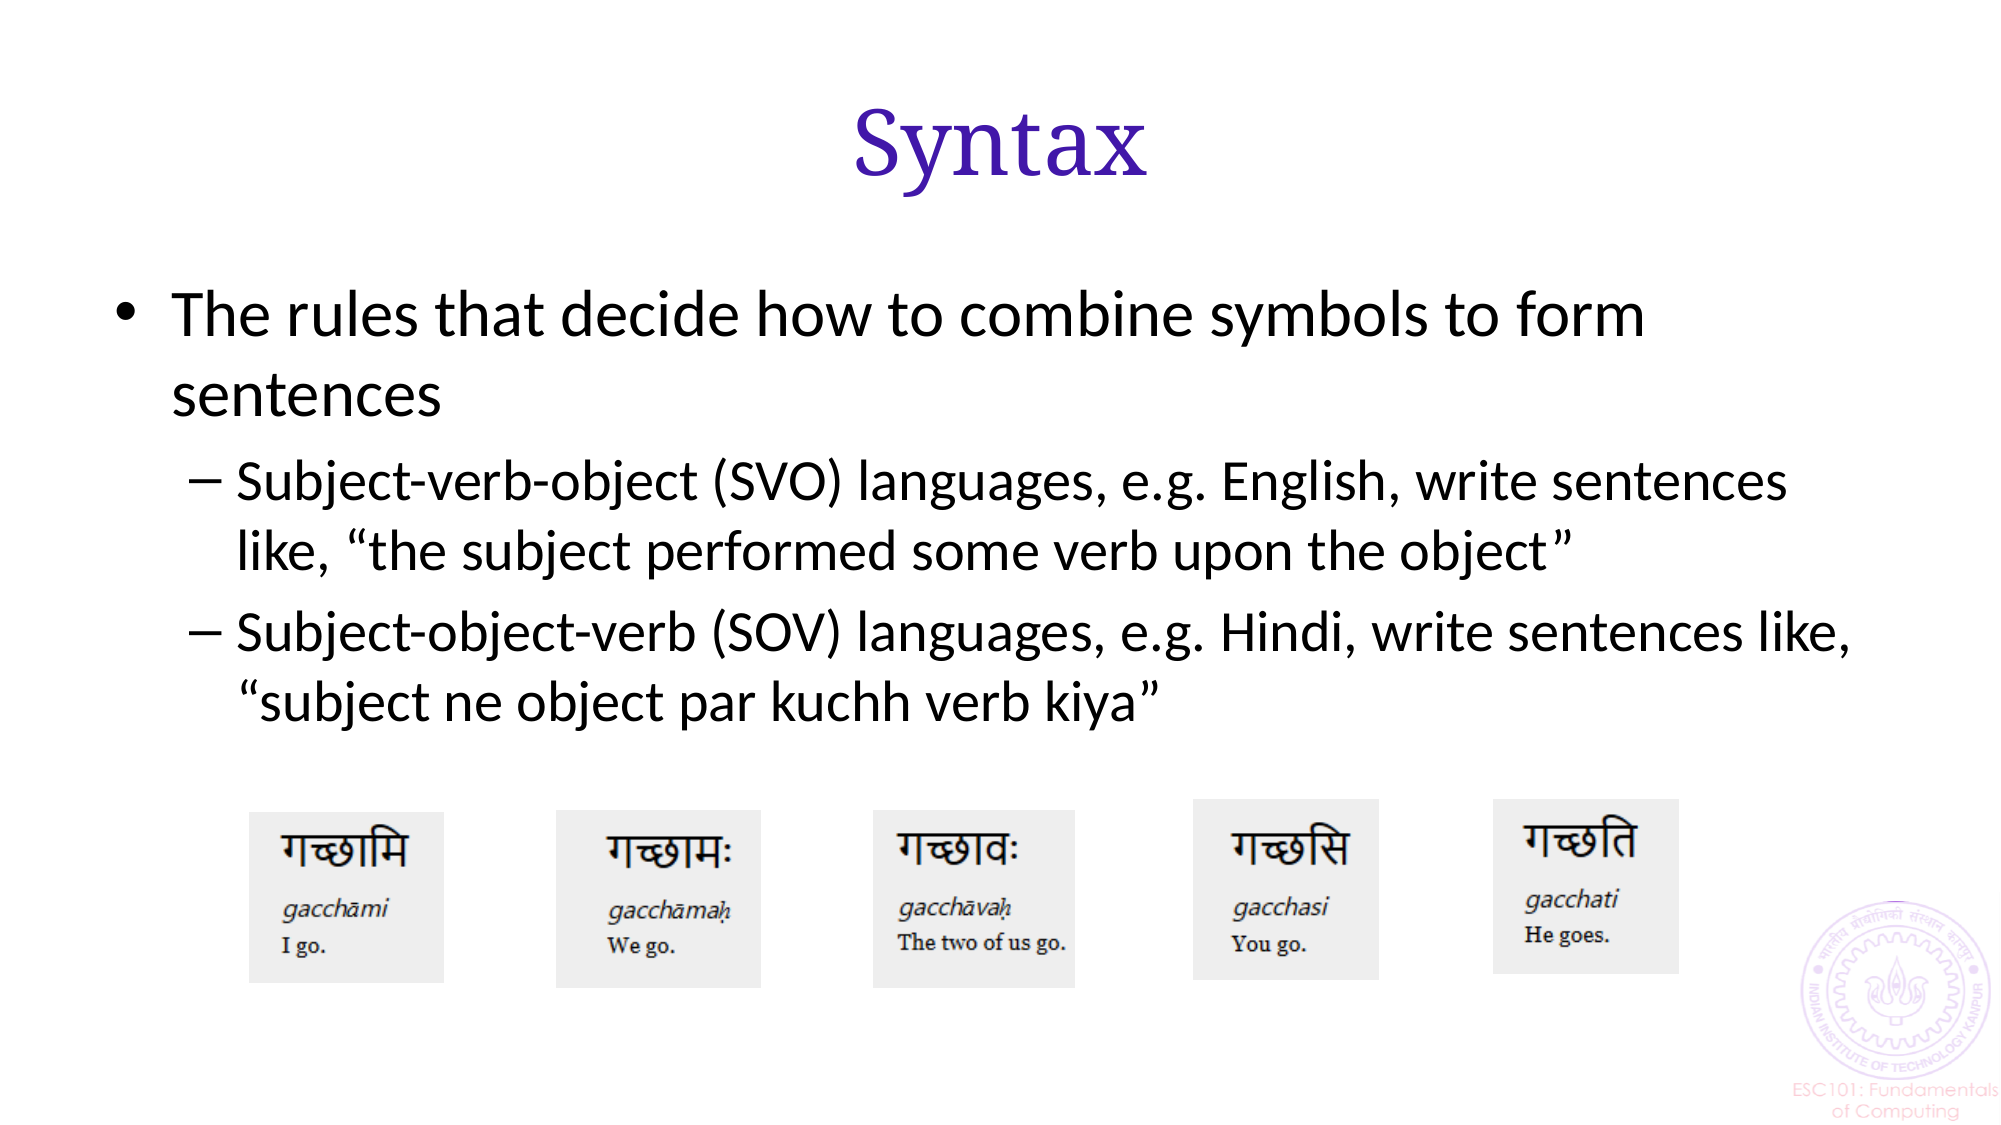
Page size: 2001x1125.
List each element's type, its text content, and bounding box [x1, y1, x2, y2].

picture [1787, 892, 2000, 1125]
title Syntax [99, 45, 1900, 233]
list The rules that decide how to combine symbols to form sentences Subject-verb-object (SVO) languages, e.g. English, write sentences like, “the subject performed some verb upon the object” Subject-object-verb (SOV) languages, e.g. Hindi, write sentences like, “subject ne object par kuchh verb kiya” [99, 262, 1900, 1005]
picture [873, 810, 1076, 988]
picture [1193, 799, 1379, 980]
slide_number 2 [1433, 1042, 1900, 1103]
picture [555, 810, 762, 988]
picture [1493, 799, 1679, 974]
picture [249, 812, 444, 983]
